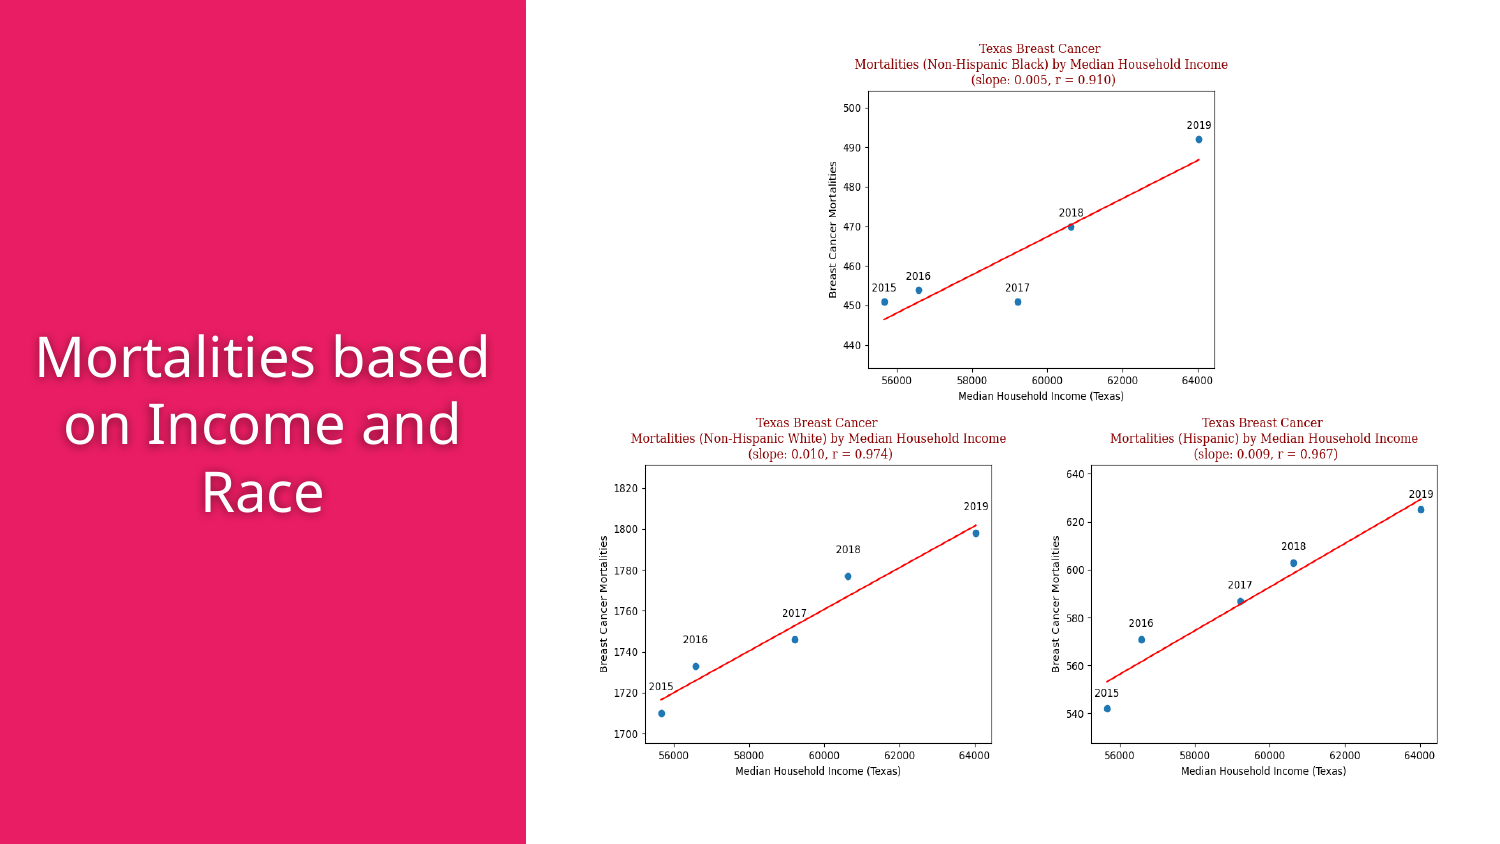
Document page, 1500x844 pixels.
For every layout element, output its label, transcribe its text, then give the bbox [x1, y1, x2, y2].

title Mortalities based on Income and Race [14, 275, 511, 569]
text_box [0, 0, 526, 844]
picture [589, 33, 1482, 784]
